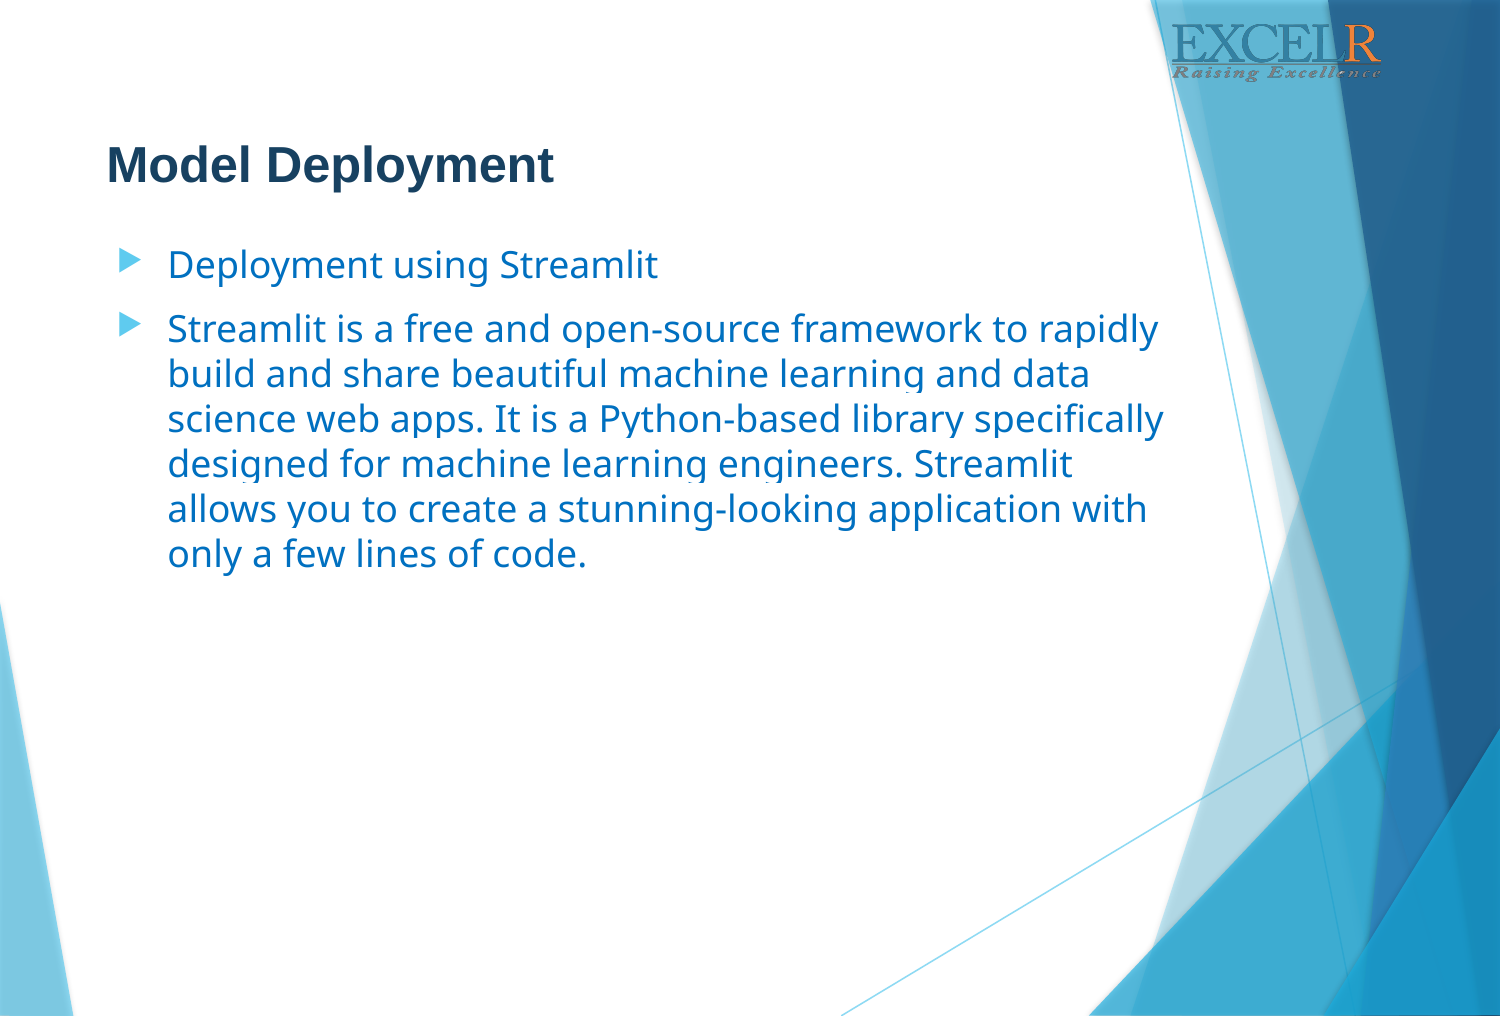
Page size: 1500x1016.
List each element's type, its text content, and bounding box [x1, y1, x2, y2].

list Deployment using Streamlit Streamlit is a free and open-source framework to rapidly build and share beautiful machine learning and data science web apps. It is a Python-based library specifically designed for machine learning engineers. Streamlit allows you to create a stunning-looking application with only a few lines of code. [101, 233, 1206, 673]
picture [1171, 23, 1381, 83]
title Model Deployment [91, 123, 628, 247]
